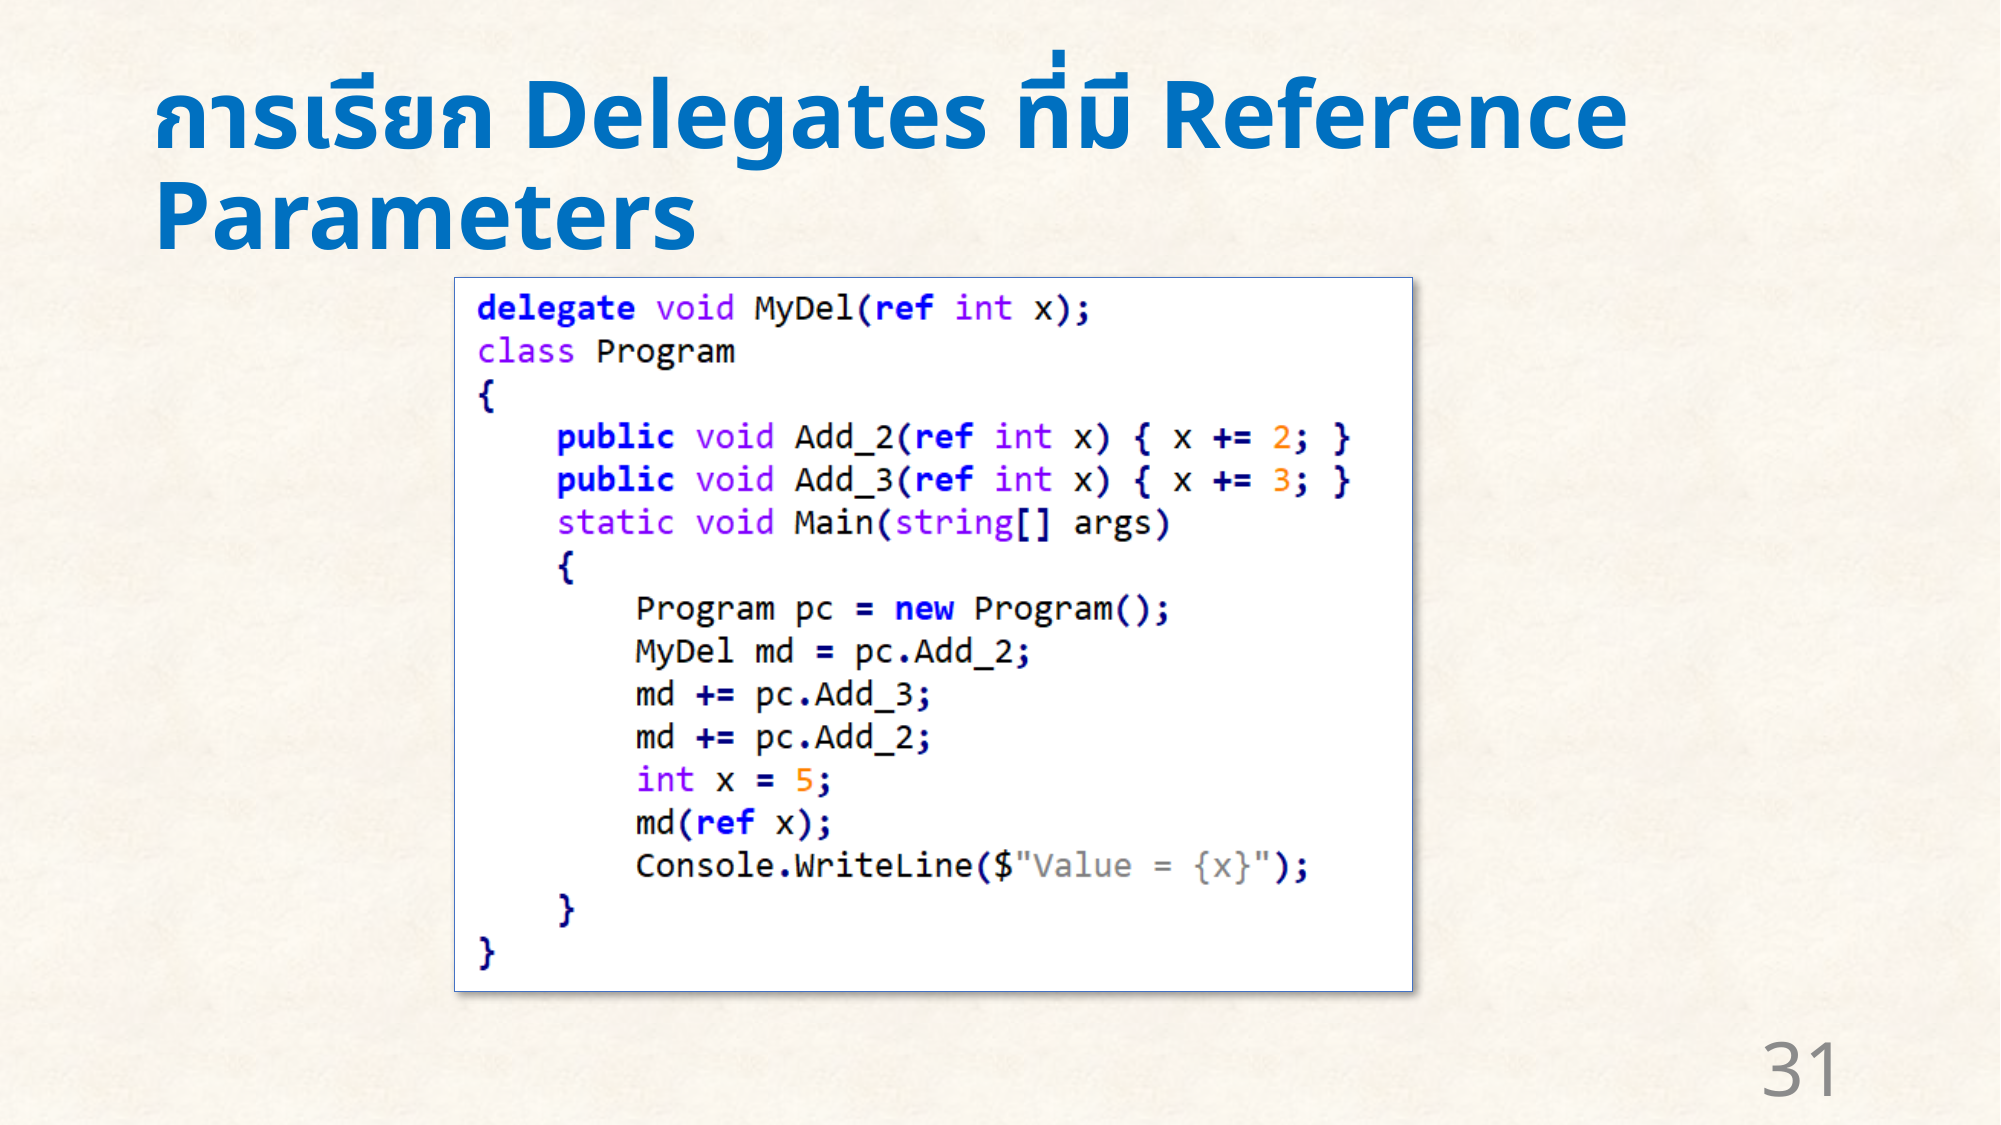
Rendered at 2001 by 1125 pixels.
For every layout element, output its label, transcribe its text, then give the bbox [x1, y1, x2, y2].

slide_number 31 [1412, 1042, 1863, 1103]
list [454, 277, 1413, 992]
title การเรียก Delegates ที่มี Reference Parameters [137, 59, 1863, 278]
